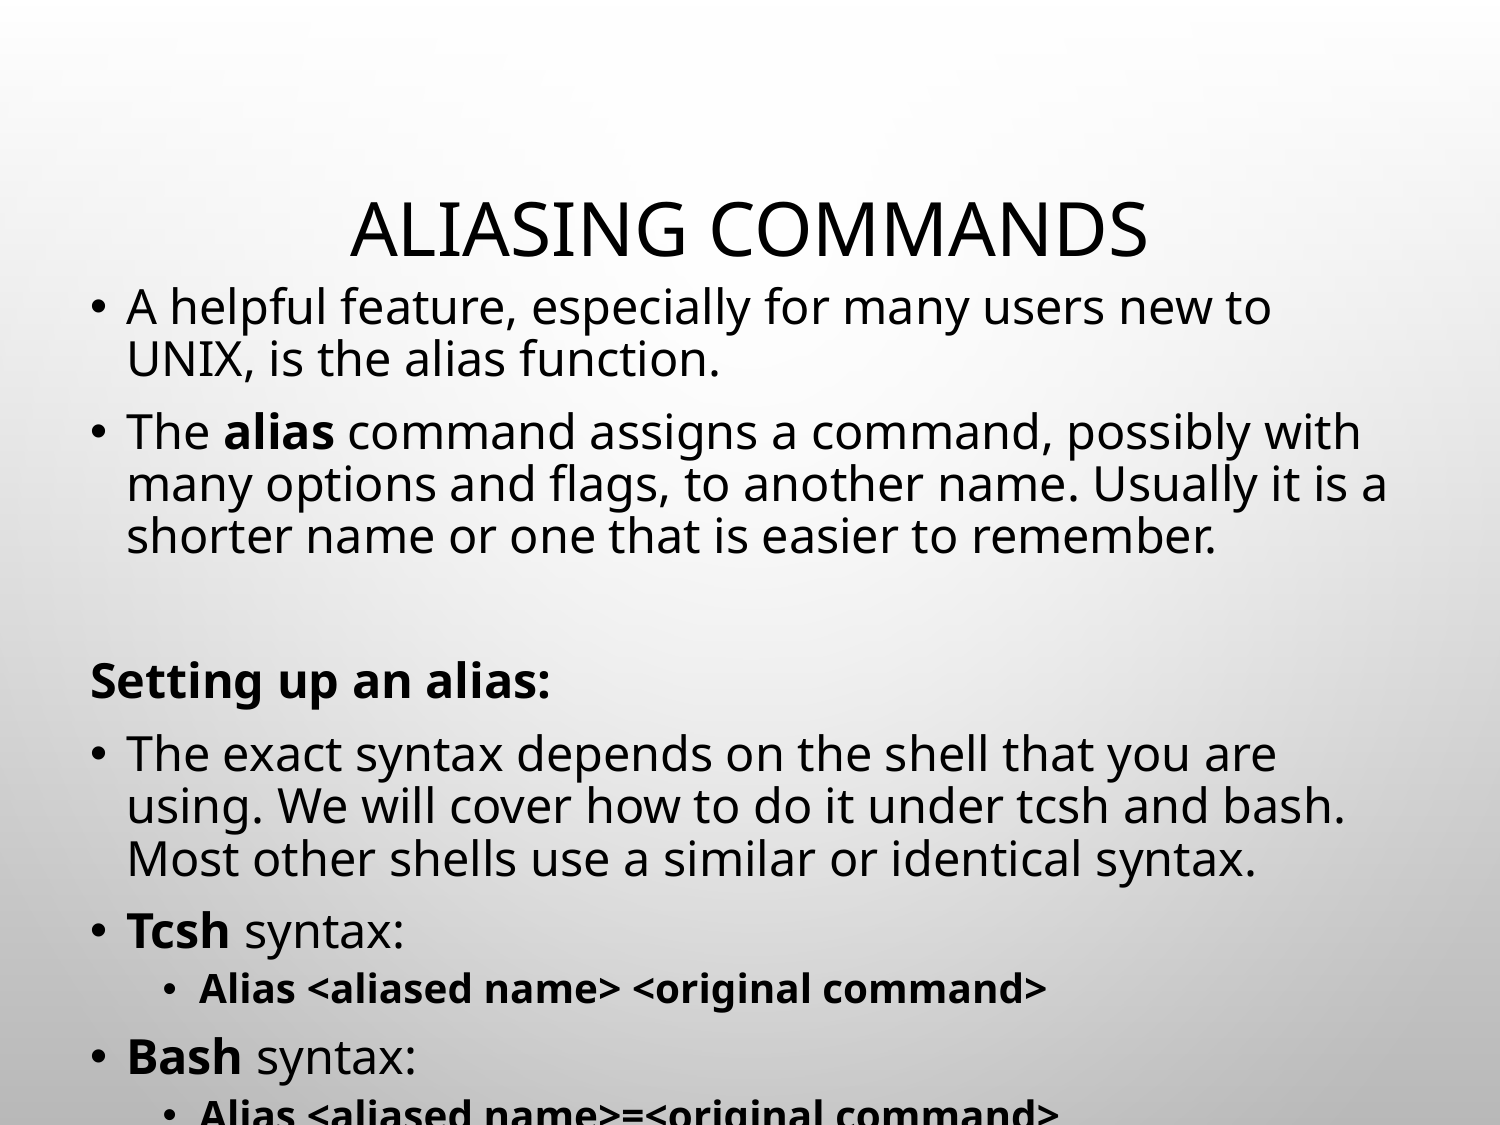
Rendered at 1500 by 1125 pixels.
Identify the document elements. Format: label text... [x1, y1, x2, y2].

title Aliasing Commands [112, 101, 1388, 275]
picture [0, 0, 1500, 1125]
list A helpful feature, especially for many users new to UNIX, is the alias function. The alias command assigns a command, possibly with many options and flags, to another name. Usually it is a shorter name or one that is easier to remember. Setting up an alias: The exact syntax depends on the shell that you are using. We will cover how to do it under tcsh and bash. Most other shells use a similar or identical syntax. Tcsh syntax: Alias <aliased name> <original command> Bash syntax: Alias <aliased name>=<original command> [75, 275, 1425, 1125]
